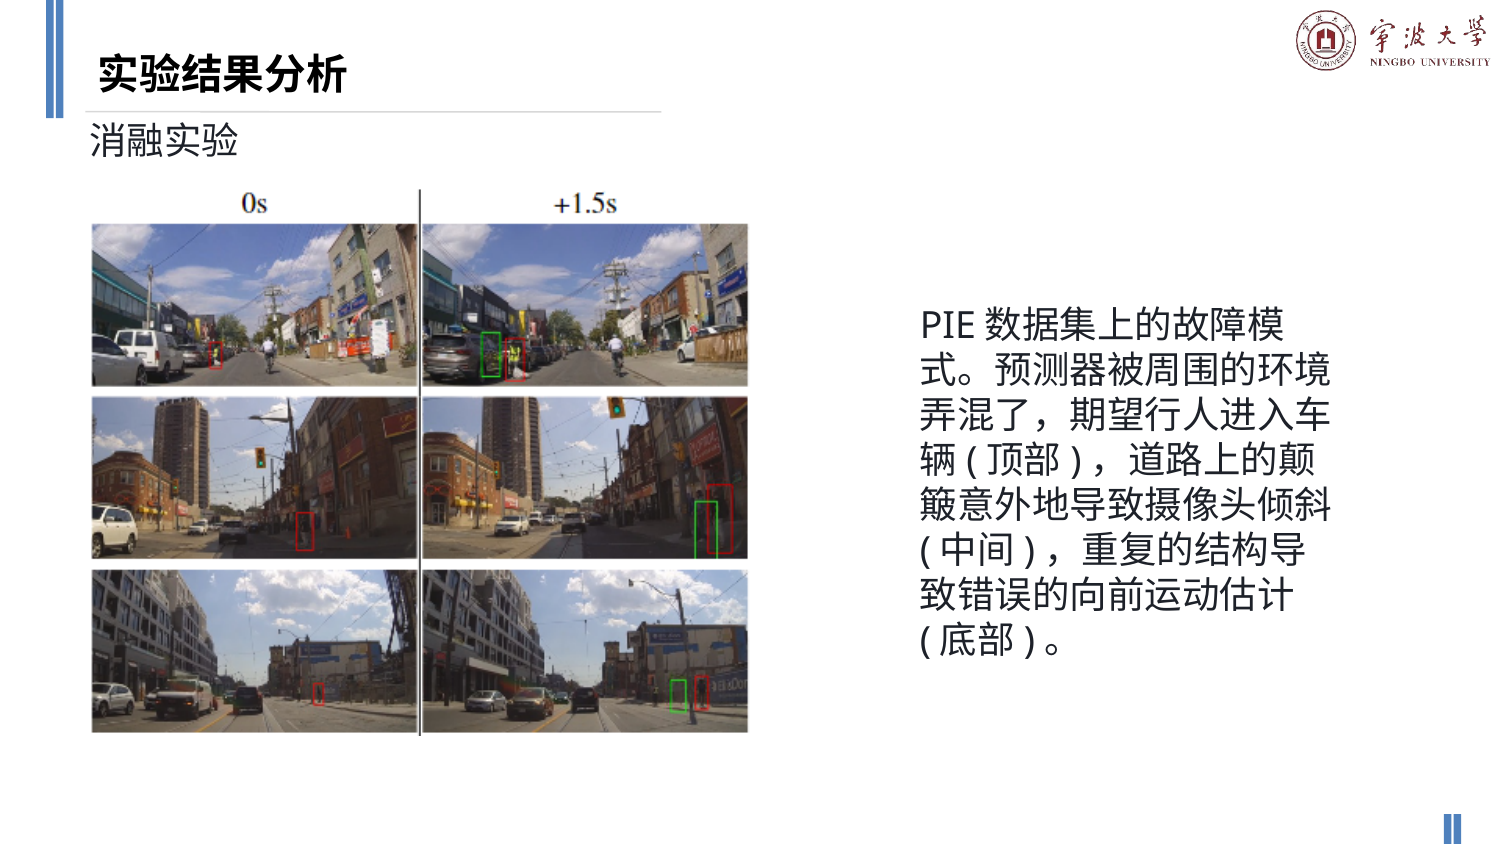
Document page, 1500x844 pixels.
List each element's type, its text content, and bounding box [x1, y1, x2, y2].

text_box 消融实验 [74, 109, 1186, 170]
text_box PIE数据集上的故障模式。预测器被周围的环境弄混了，期望行人进入车辆(顶部)，道路上的颠簸意外地导致摄像头倾斜(中间)，重复的结构导致错误的向前运动估计(底部)。 [904, 293, 1356, 669]
picture [1281, 0, 1500, 84]
picture [91, 185, 751, 736]
list 实验结果分析 [82, 40, 689, 109]
